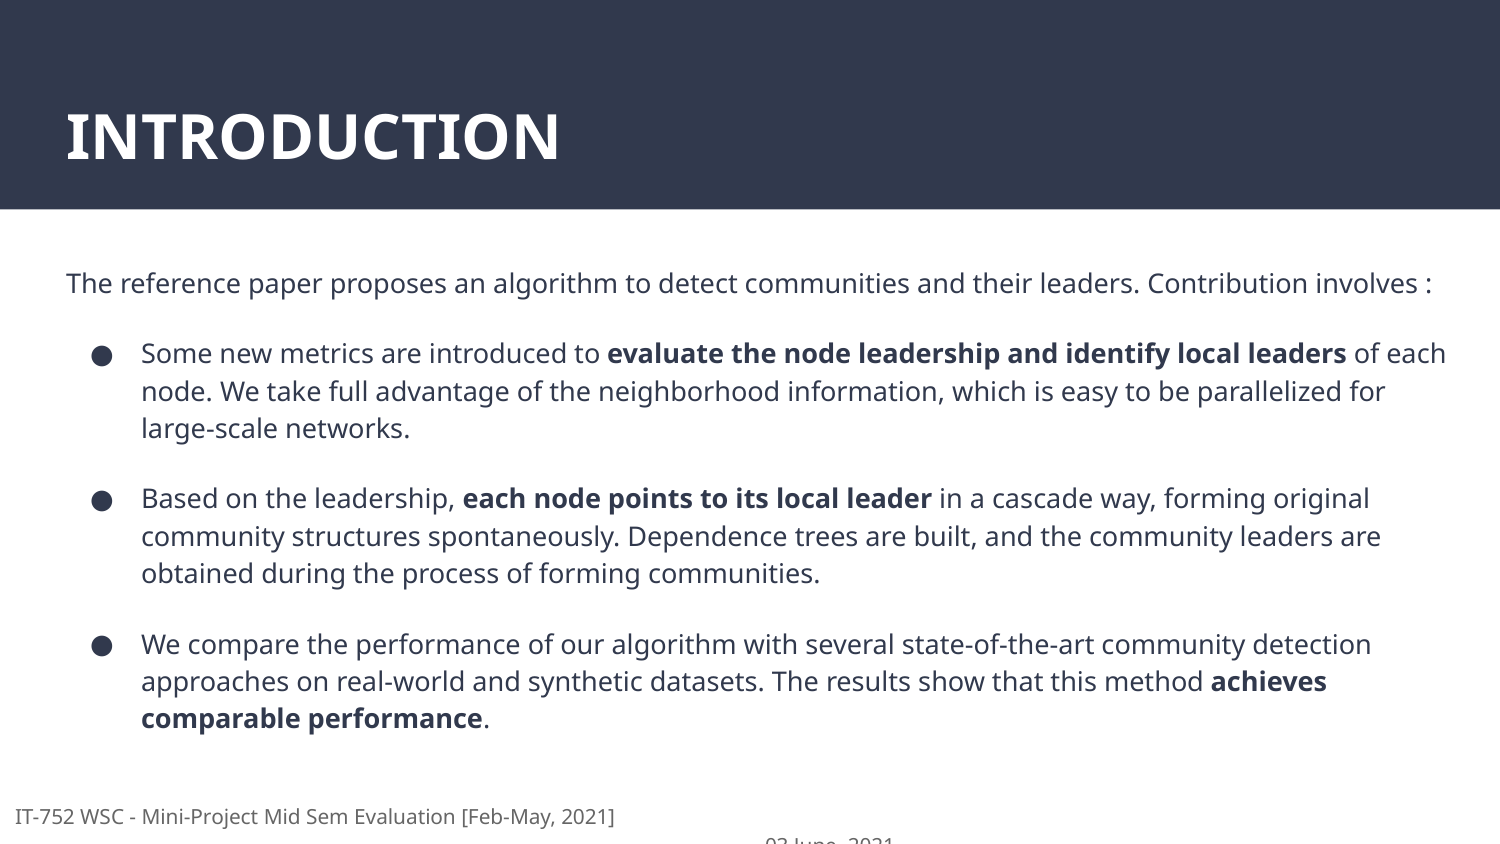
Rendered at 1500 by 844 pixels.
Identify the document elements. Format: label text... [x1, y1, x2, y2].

title INTRODUCTION [51, 82, 1449, 185]
list The reference paper proposes an algorithm to detect communities and their leaders. Contribution involves : Some new metrics are introduced to evaluate the node leadership and identify local leaders of each node. We take full advantage of the neighborhood information, which is easy to be parallelized for large-scale networks. Based on the leadership, each node points to its local leader in a cascade way, forming original community structures spontaneously. Dependence trees are built, and the community leaders are obtained during the process of forming communities. We compare the performance of our algorithm with several state-of-the-art community detection approaches on real-world and synthetic datasets. The results show that this method achieves comparable performance. [51, 246, 1468, 752]
subtitle IT-752 WSC - Mini-Project Mid Sem Evaluation [Feb-May, 2021] 03 June, 2021 [0, 784, 1440, 844]
